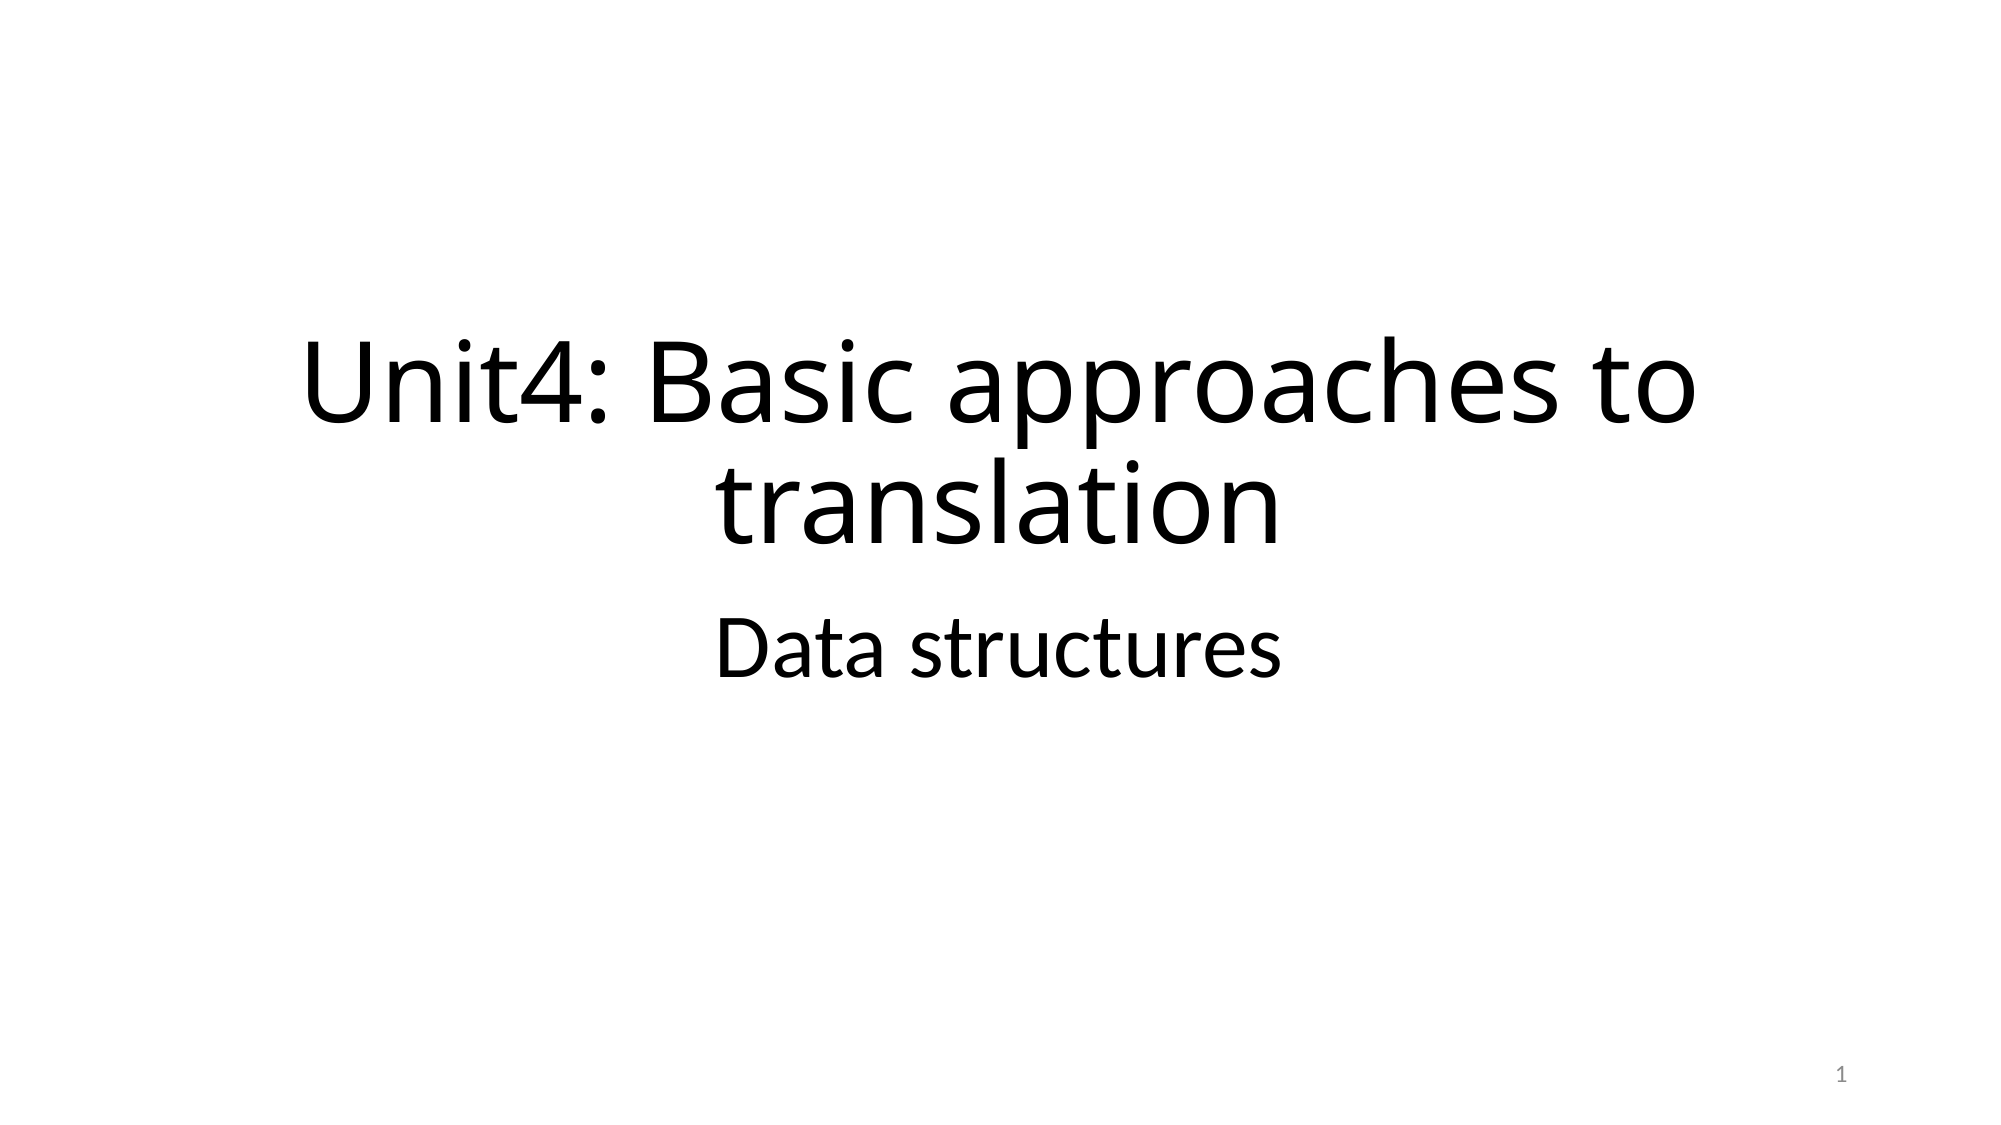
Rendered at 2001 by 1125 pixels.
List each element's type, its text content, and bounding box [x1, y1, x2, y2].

subtitle Data structures [249, 590, 1750, 863]
title Unit4: Basic approaches to translation [249, 184, 1750, 576]
slide_number 1 [1412, 1042, 1863, 1103]
